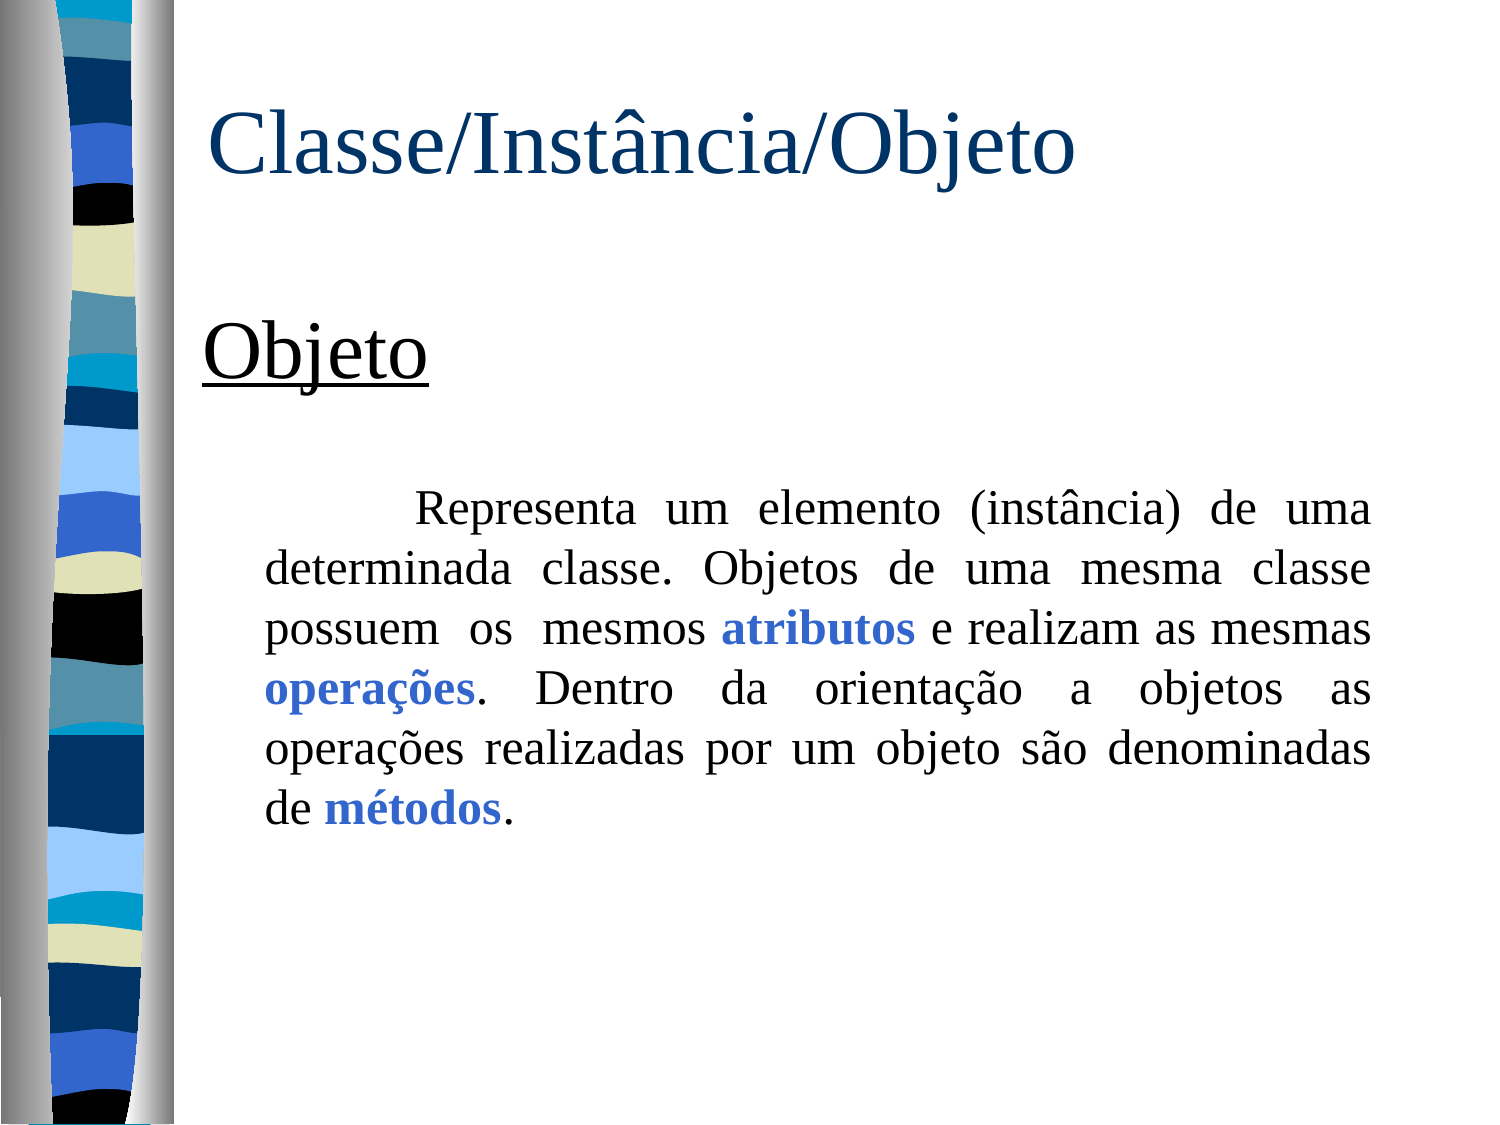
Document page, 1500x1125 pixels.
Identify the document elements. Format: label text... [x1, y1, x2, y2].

text_box Classe/Instância/Objeto [192, 74, 1468, 213]
text_box Representa um elemento (instância) de uma determinada classe. Objetos de uma mesma classe possuem os mesmos atributos e realizam as mesmas operações. Dentro da orientação a objetos as operações realizadas por um objeto são denominadas de métodos. [249, 467, 1388, 842]
text_box Objeto [187, 287, 463, 403]
